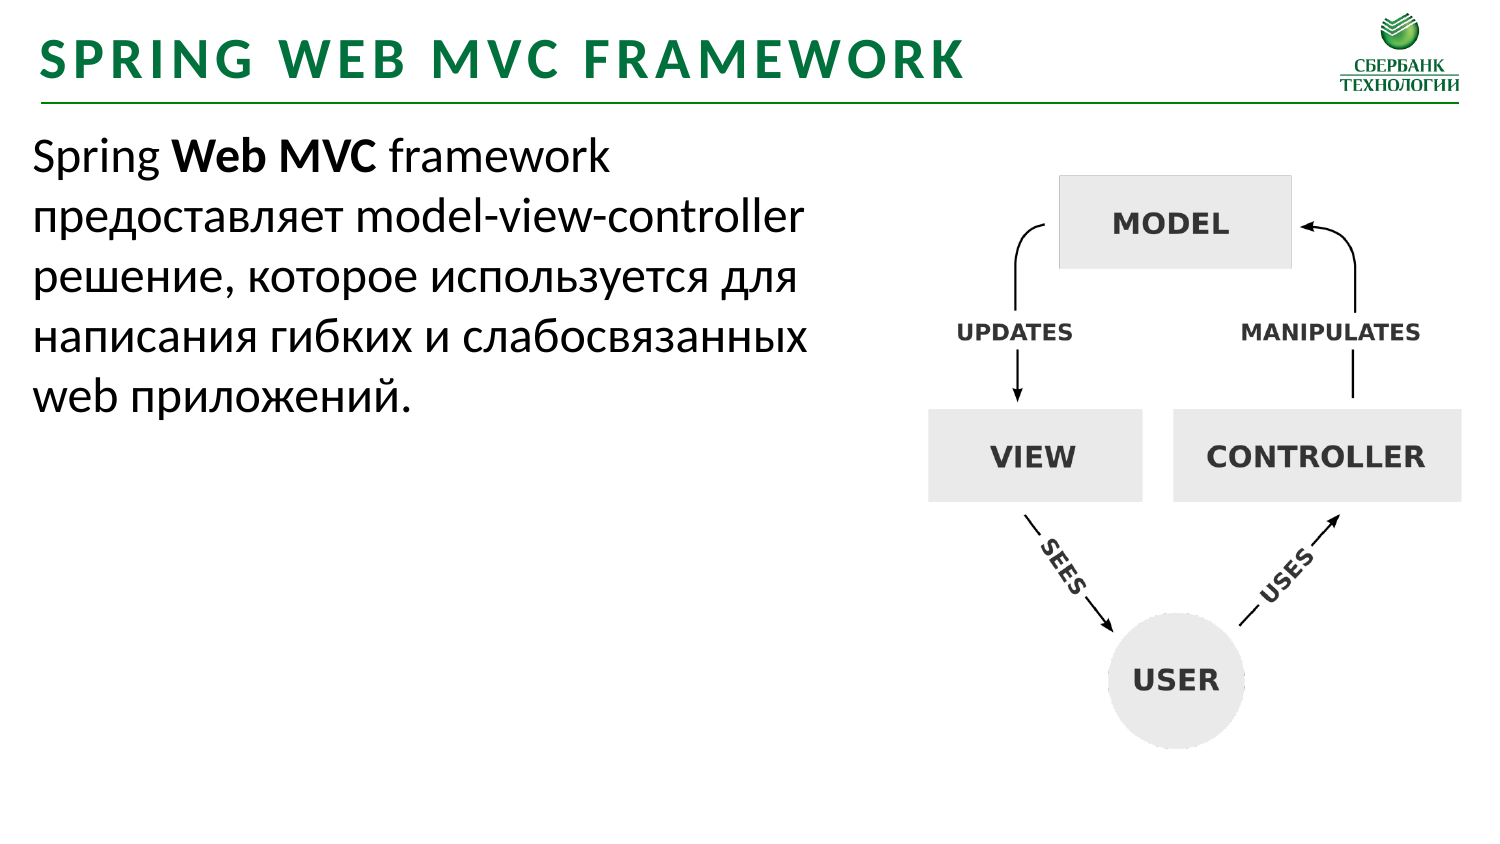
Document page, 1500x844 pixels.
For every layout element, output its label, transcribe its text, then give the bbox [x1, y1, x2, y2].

list SPRING WEB mvc framework [39, 13, 1329, 92]
text_box Spring Web MVC framework предоставляет model-view-controller решение, которое используется для написания гибких и слабосвязанных web приложений. [17, 114, 892, 430]
picture [911, 149, 1480, 775]
picture [1340, 13, 1459, 91]
